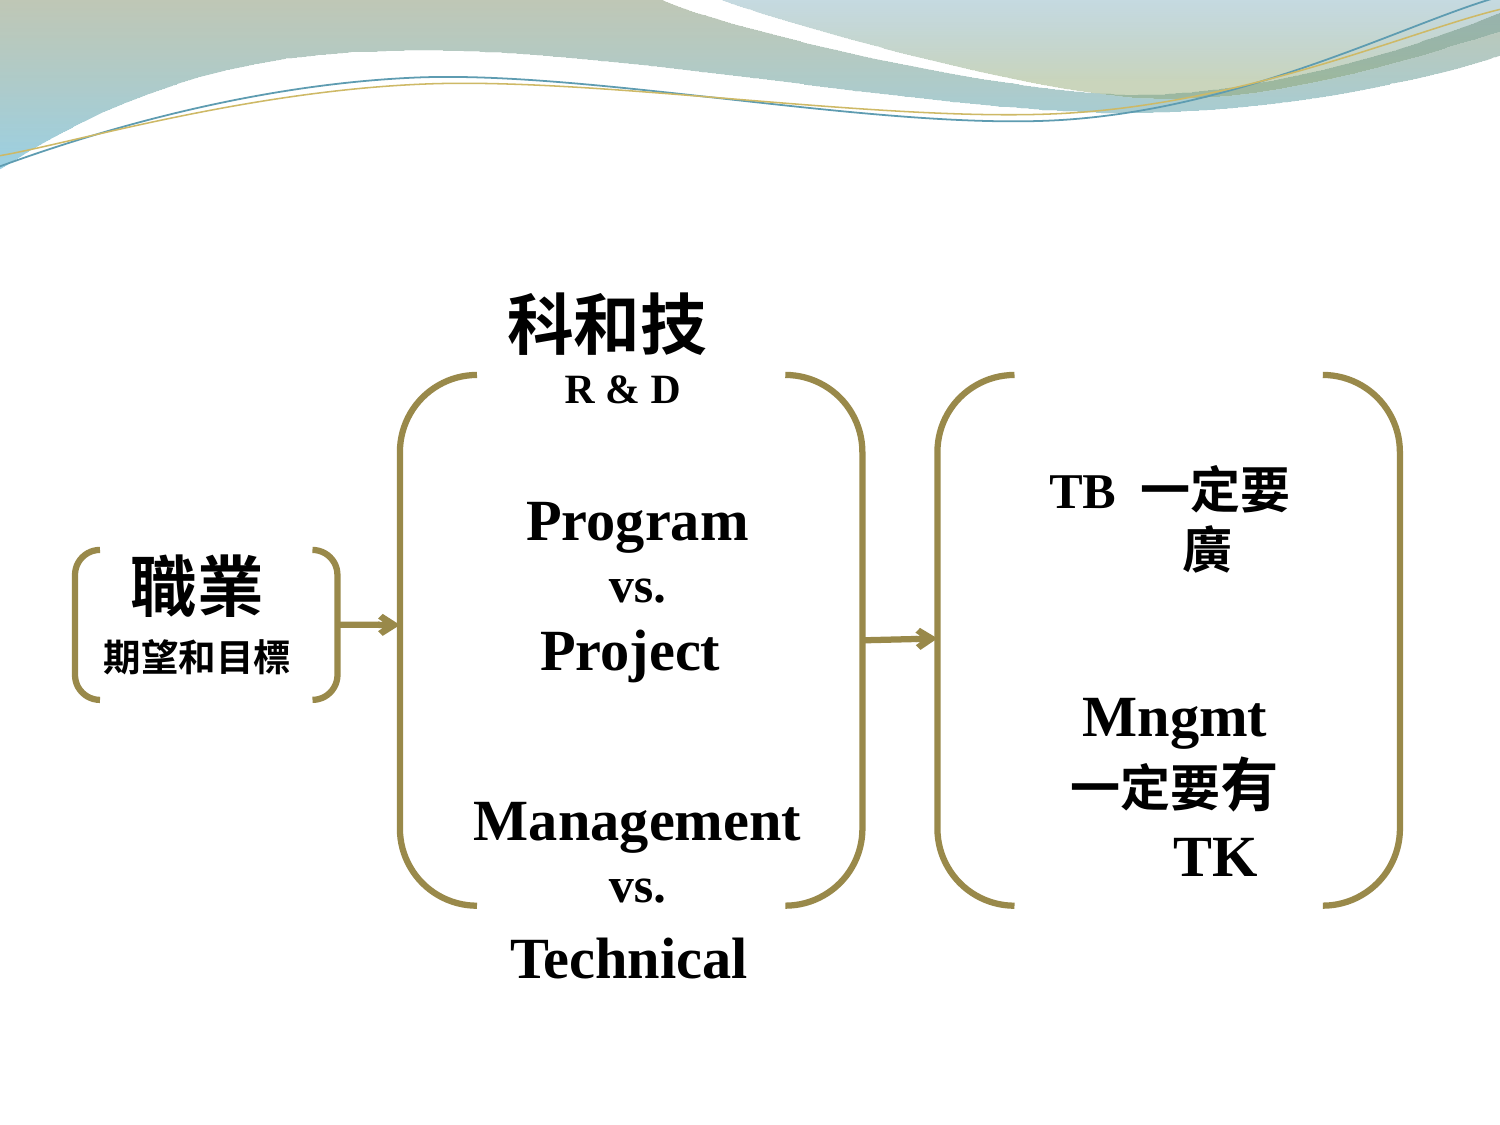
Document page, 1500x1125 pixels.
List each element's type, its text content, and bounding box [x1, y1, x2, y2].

text_box Program vs. Project [468, 474, 807, 690]
text_box [399, 374, 864, 887]
text_box 期望和目標 [88, 626, 306, 687]
text_box TB 一定要廣 [949, 451, 1325, 587]
text_box [74, 549, 339, 701]
text_box Mngmt 一定要有 TK [1006, 670, 1344, 896]
text_box 科和技 R & D [487, 275, 758, 420]
text_box 職業 [115, 537, 279, 626]
text_box Management vs. Technical [425, 774, 850, 1000]
text_box [936, 374, 1401, 907]
